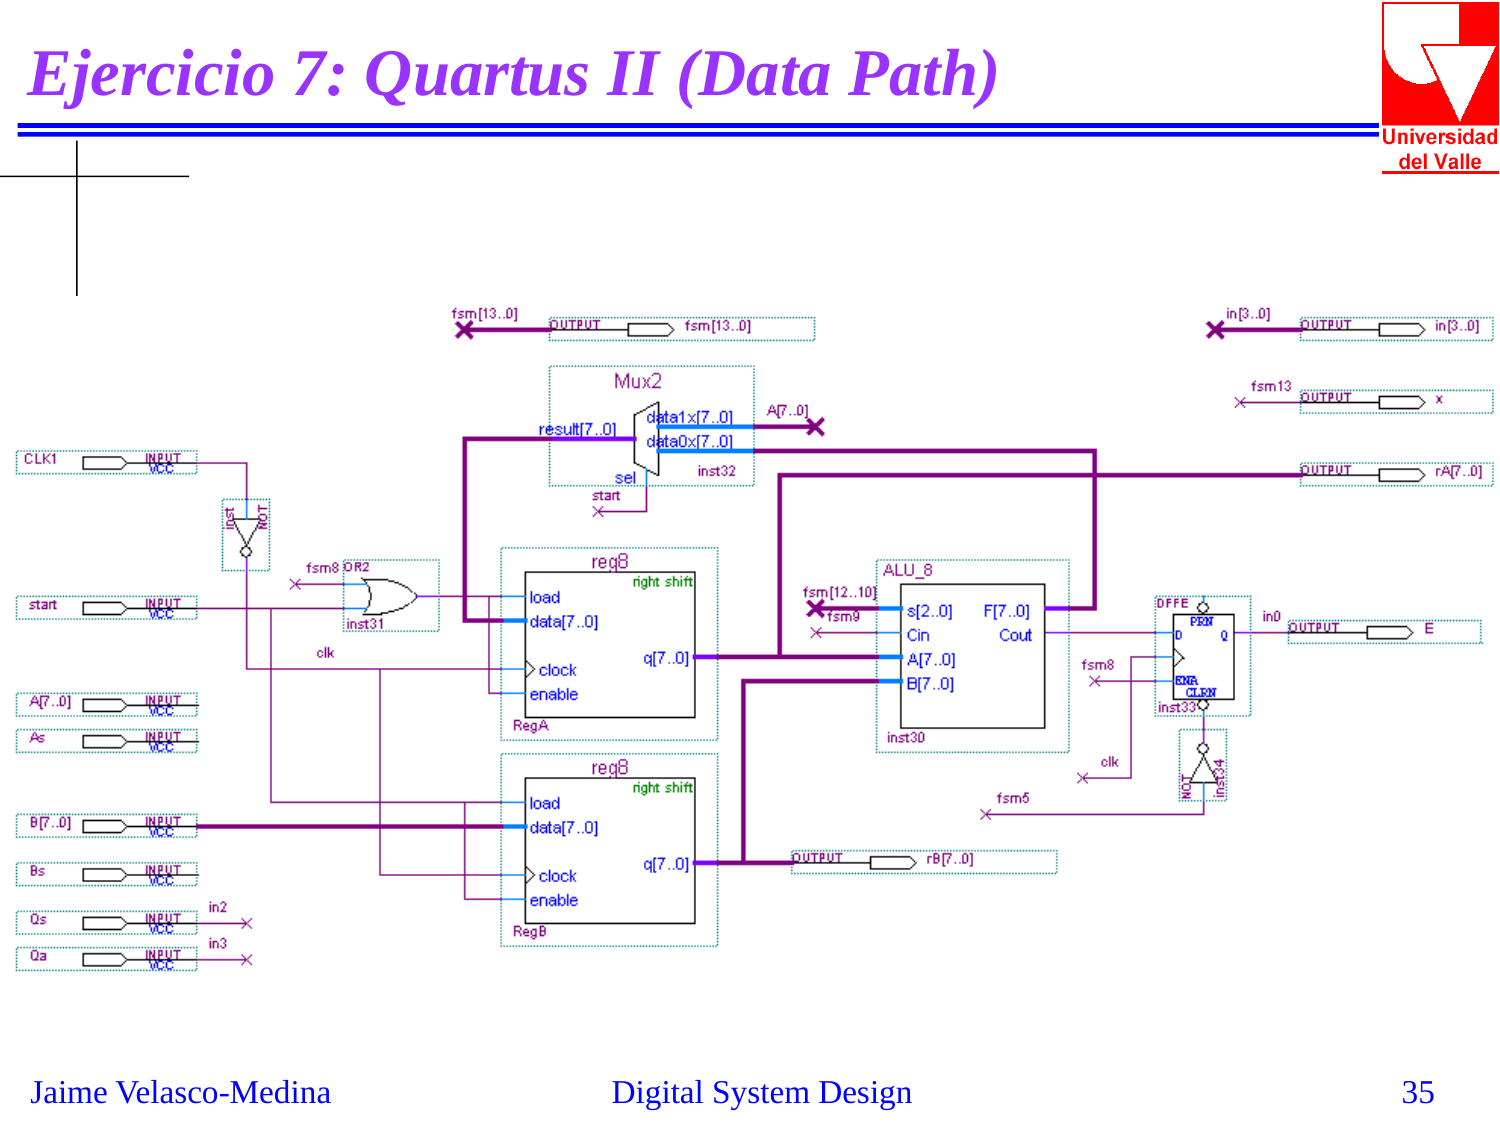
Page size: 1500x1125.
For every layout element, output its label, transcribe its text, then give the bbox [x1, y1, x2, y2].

picture [1379, 0, 1500, 175]
title Ejercicio 7: Quartus II (Data Path) [12, 12, 1388, 126]
picture [10, 295, 1500, 982]
